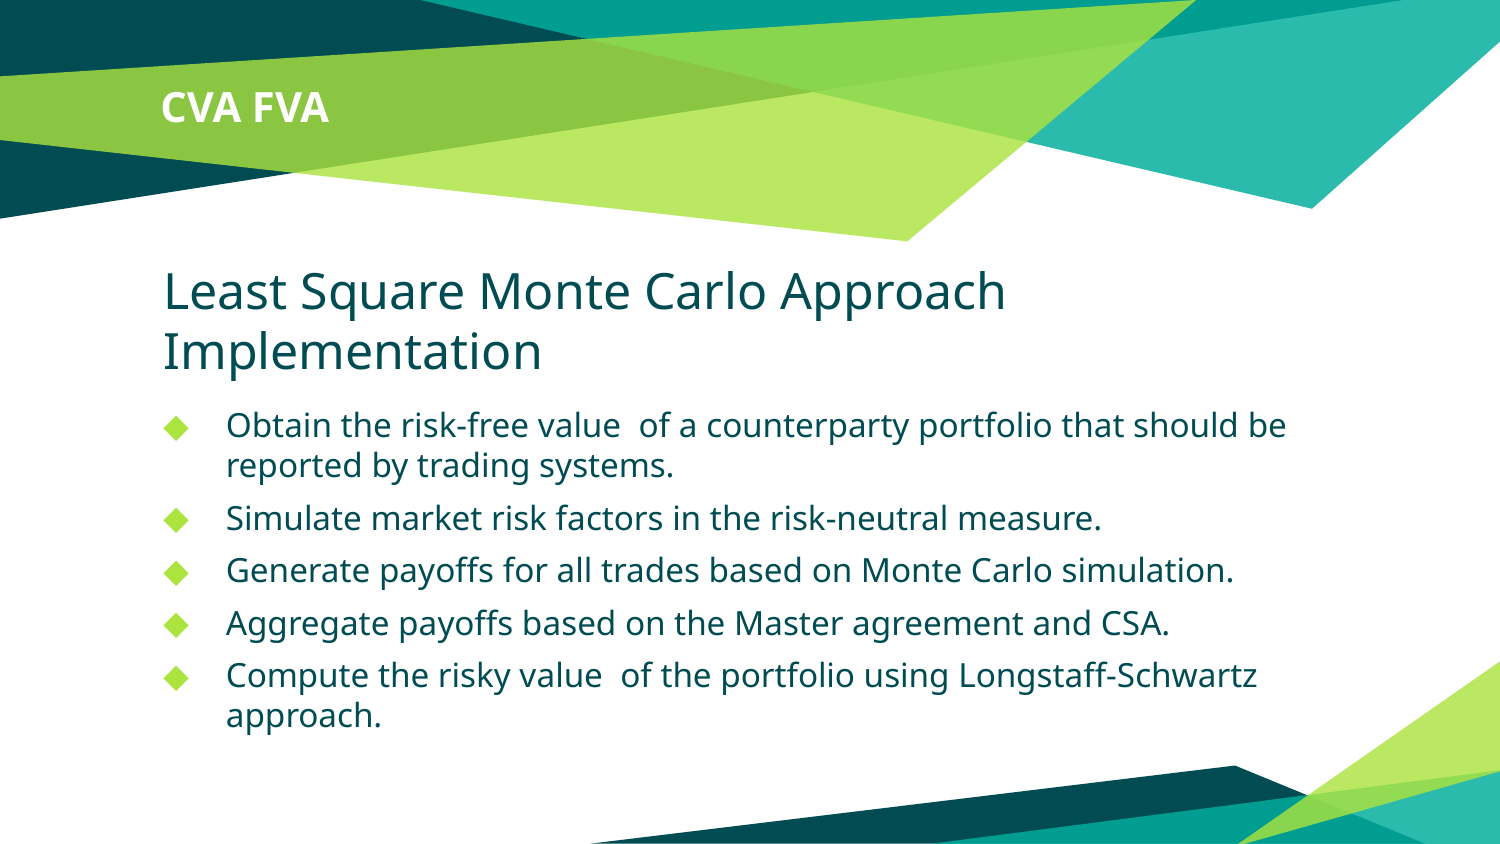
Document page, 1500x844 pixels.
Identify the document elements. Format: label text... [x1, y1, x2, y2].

title CVA FVA [145, 65, 1355, 162]
